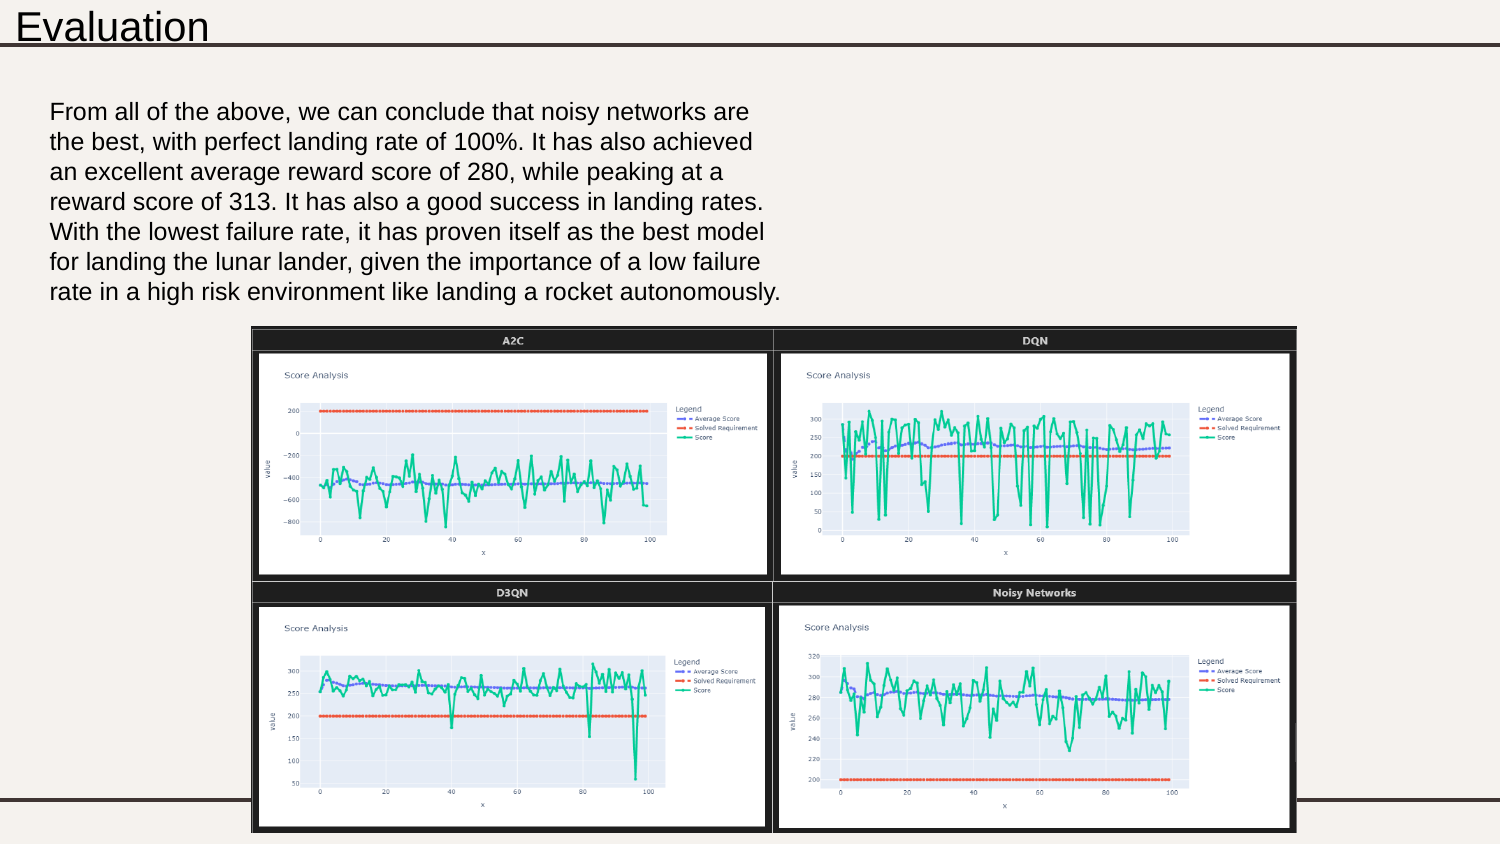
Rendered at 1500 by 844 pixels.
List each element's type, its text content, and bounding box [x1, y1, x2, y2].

text_box From all of the above, we can conclude that noisy networks are the best, with perfect landing rate of 100%. It has also achieved an excellent average reward score of 280, while peaking at a reward score of 313. It has also a good success in landing rates. With the lowest failure rate, it has proven itself as the best model for landing the lunar lander, given the importance of a low failure rate in a high risk environment like landing a rocket autonomously. [34, 87, 799, 313]
picture [251, 326, 1298, 833]
text_box Evaluation [0, 0, 1487, 65]
